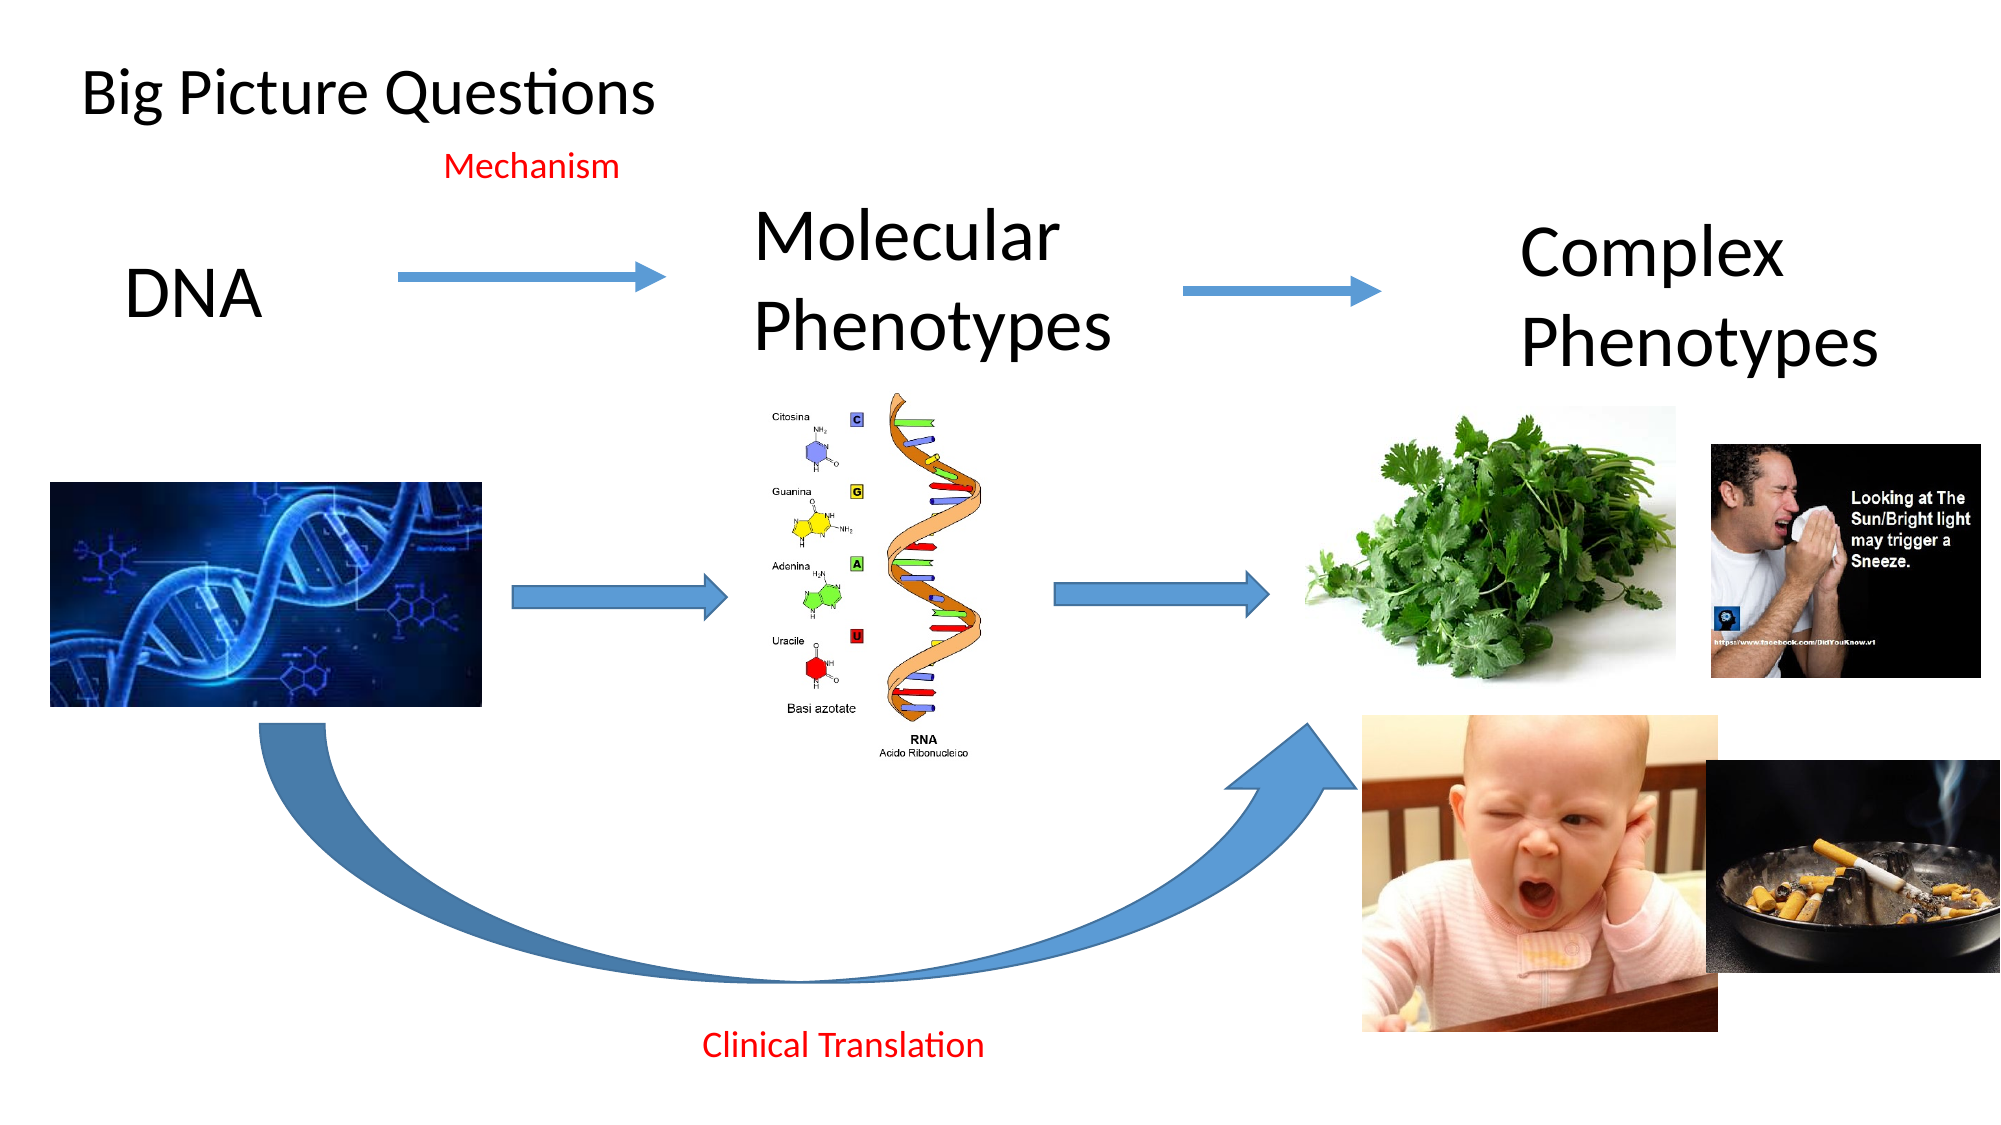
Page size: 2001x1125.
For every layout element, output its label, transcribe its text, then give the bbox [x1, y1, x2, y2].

text_box Molecular Phenotypes [738, 178, 1162, 373]
text_box DNA [109, 234, 278, 340]
picture [1362, 715, 2000, 1032]
text_box Clinical Translation [687, 1012, 1001, 1072]
text_box [511, 572, 729, 622]
text_box Mechanism [428, 133, 636, 194]
picture [1305, 406, 1676, 689]
text_box [1053, 569, 1271, 619]
picture [757, 379, 993, 772]
picture [1711, 444, 1981, 678]
text_box Complex Phenotypes [1505, 193, 1929, 389]
picture [50, 482, 482, 707]
text_box Big Picture Questions [66, 40, 673, 135]
text_box [258, 722, 1358, 984]
